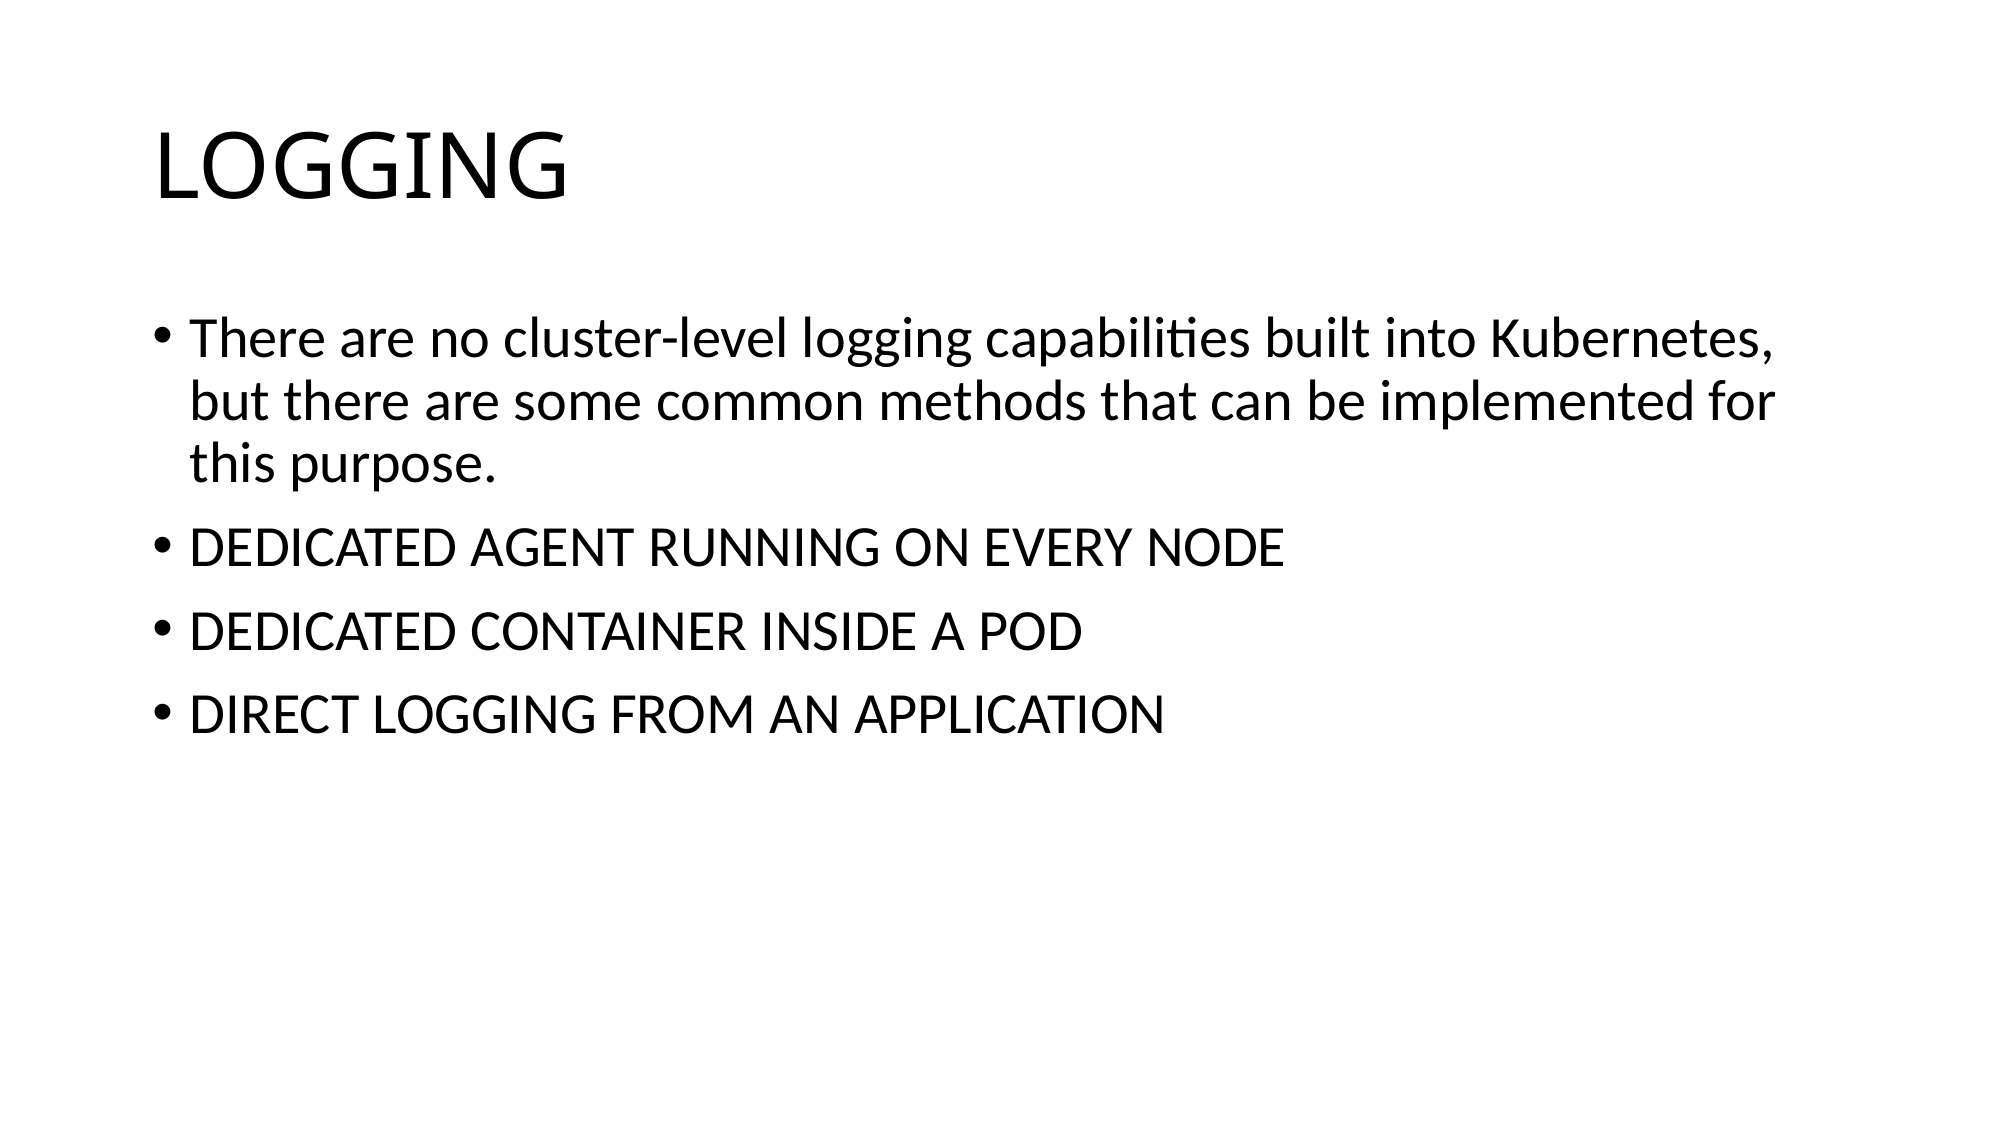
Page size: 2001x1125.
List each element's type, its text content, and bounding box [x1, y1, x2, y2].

title LOGGING [137, 59, 1863, 278]
list There are no cluster-level logging capabilities built into Kubernetes, but there are some common methods that can be implemented for this purpose. DEDICATED AGENT RUNNING ON EVERY NODE DEDICATED CONTAINER INSIDE A POD DIRECT LOGGING FROM AN APPLICATION [137, 299, 1863, 1014]
